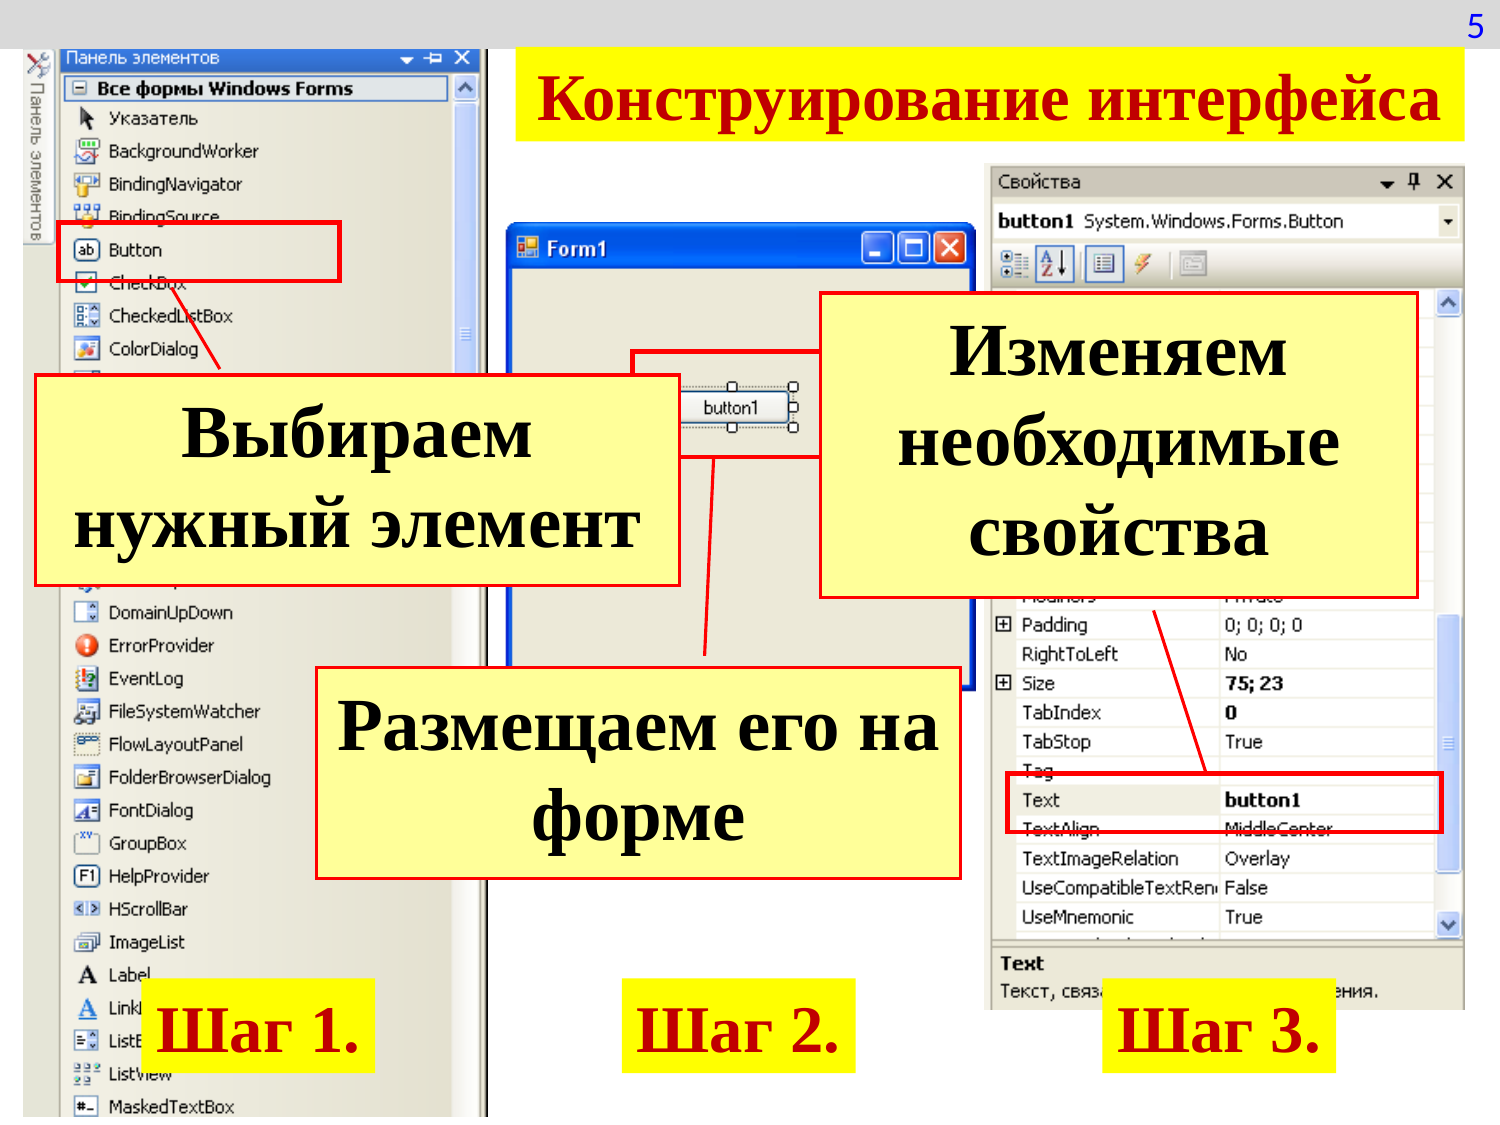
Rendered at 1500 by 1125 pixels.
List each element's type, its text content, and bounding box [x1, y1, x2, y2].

picture [984, 163, 1466, 1011]
text_box 5 [0, 0, 1500, 49]
text_box Выбираем нужный элемент [491, 374, 498, 586]
picture [503, 222, 976, 694]
picture [23, 46, 488, 1117]
text_box Конструирование интерфейса [515, 46, 1465, 142]
text_box Размещаем его на форме [491, 667, 961, 879]
text_box Шаг 3. [1102, 1020, 1337, 1074]
text_box Шаг 2. [621, 978, 856, 1074]
